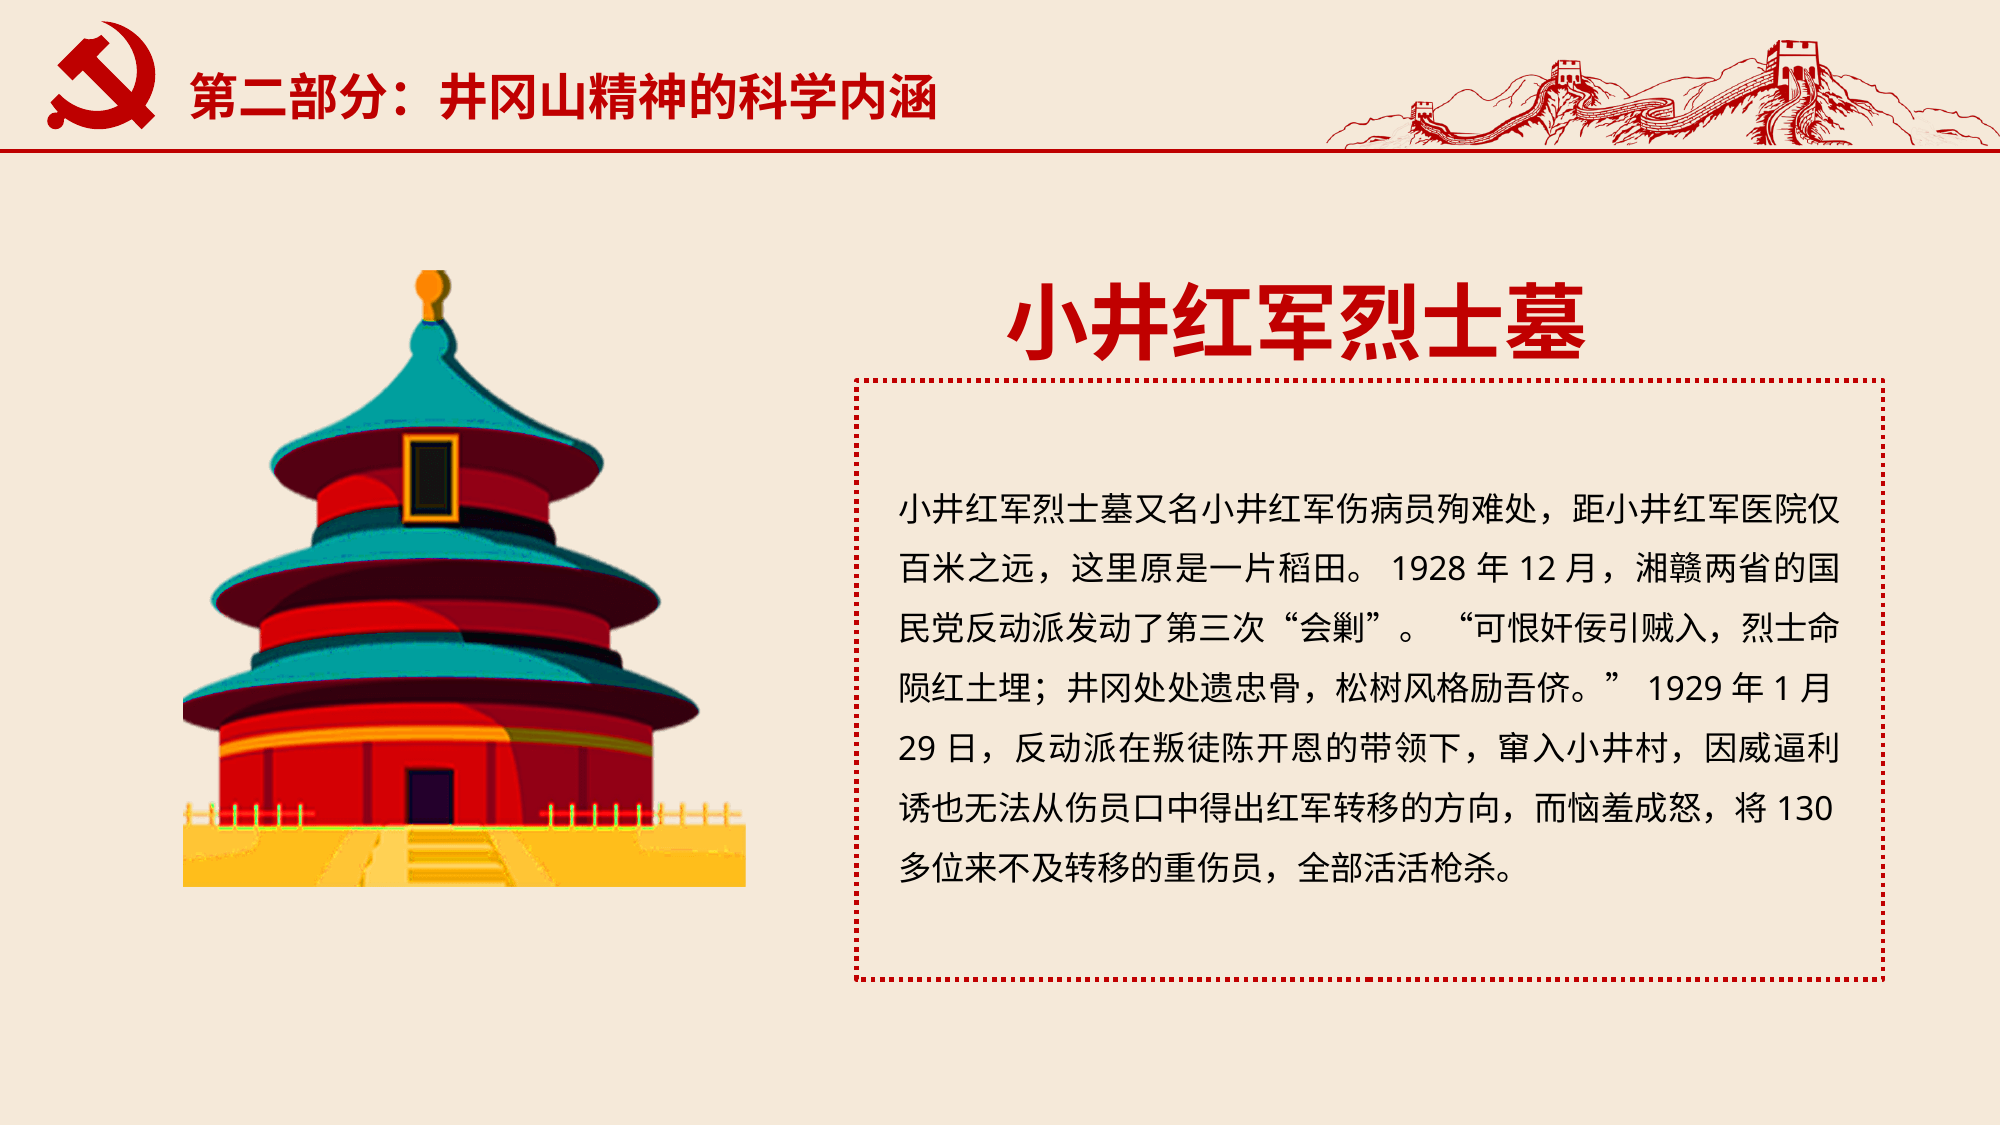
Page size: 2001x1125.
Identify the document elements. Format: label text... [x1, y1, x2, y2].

text_box 小井红军烈士墓 [812, 212, 1781, 378]
picture [1326, 40, 2000, 151]
text_box [856, 380, 1883, 980]
text_box [47, 21, 156, 130]
text_box 小井红军烈士墓又名小井红军伤病员殉难处，距小井红军医院仅百米之远，这里原是一片稻田。1928年12月，湘赣两省的国民党反动派发动了第三次“会剿”。 “可恨奸佞引贼入，烈士命陨红土埋；井冈处处遗忠骨，松树风格励吾侪。”1929年1月29日，反动派在叛徒陈开恩的带领下，窜入小井村，因威逼利诱也无法从伤员口中得出红军转移的方向，而恼羞成怒，将130多位来不及转移的重伤员，全部活活枪杀。 [883, 460, 1857, 895]
picture [183, 270, 746, 887]
text_box 第二部分：井冈山精神的科学内涵 [173, 57, 1038, 133]
